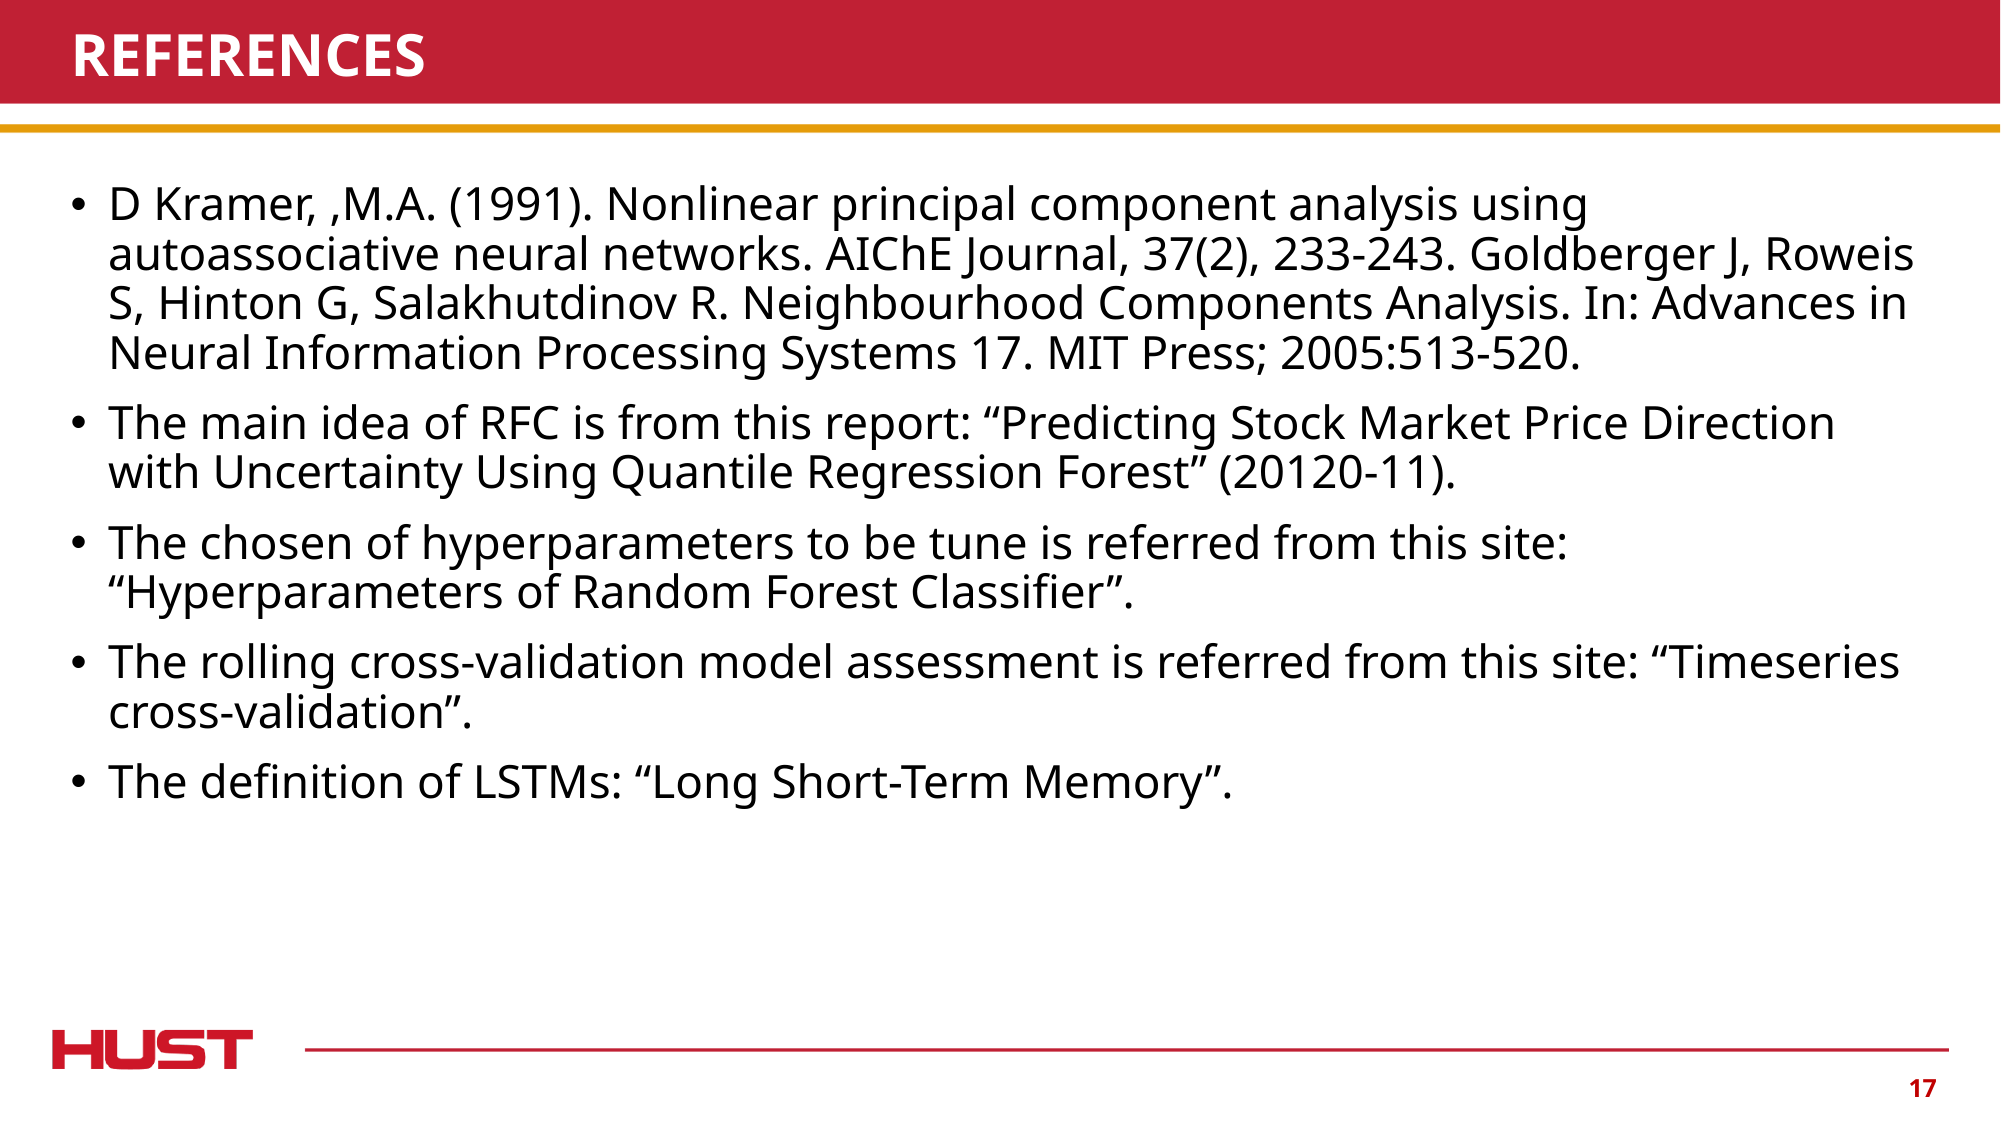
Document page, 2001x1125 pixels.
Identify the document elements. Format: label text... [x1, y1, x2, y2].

slide_number ‹#› [1502, 1065, 1953, 1125]
text_box D Kramer, ,M.A. (1991). Nonlinear principal component analysis using autoassociative neural networks. AIChE Journal, 37(2), 233-243. Goldberger J, Roweis S, Hinton G, Salakhutdinov R. Neighbourhood Components Analysis. In: Advances in Neural Information Processing Systems 17. MIT Press; 2005:513-520. The main idea of RFC is from this report: “Predicting Stock Market Price Direction with Uncertainty Using Quantile Regression Forest” (20120-11). The chosen of hyperparameters to be tune is referred from this site: “Hyperparameters of Random Forest Classifier”. The rolling cross-validation model assessment is referred from this site: “Timeseries cross-validation”. The definition of LSTMs: “Long Short-Term Memory”. [55, 173, 1945, 1088]
title REFERENCES [55, 18, 1945, 90]
picture [0, 0, 2001, 1125]
